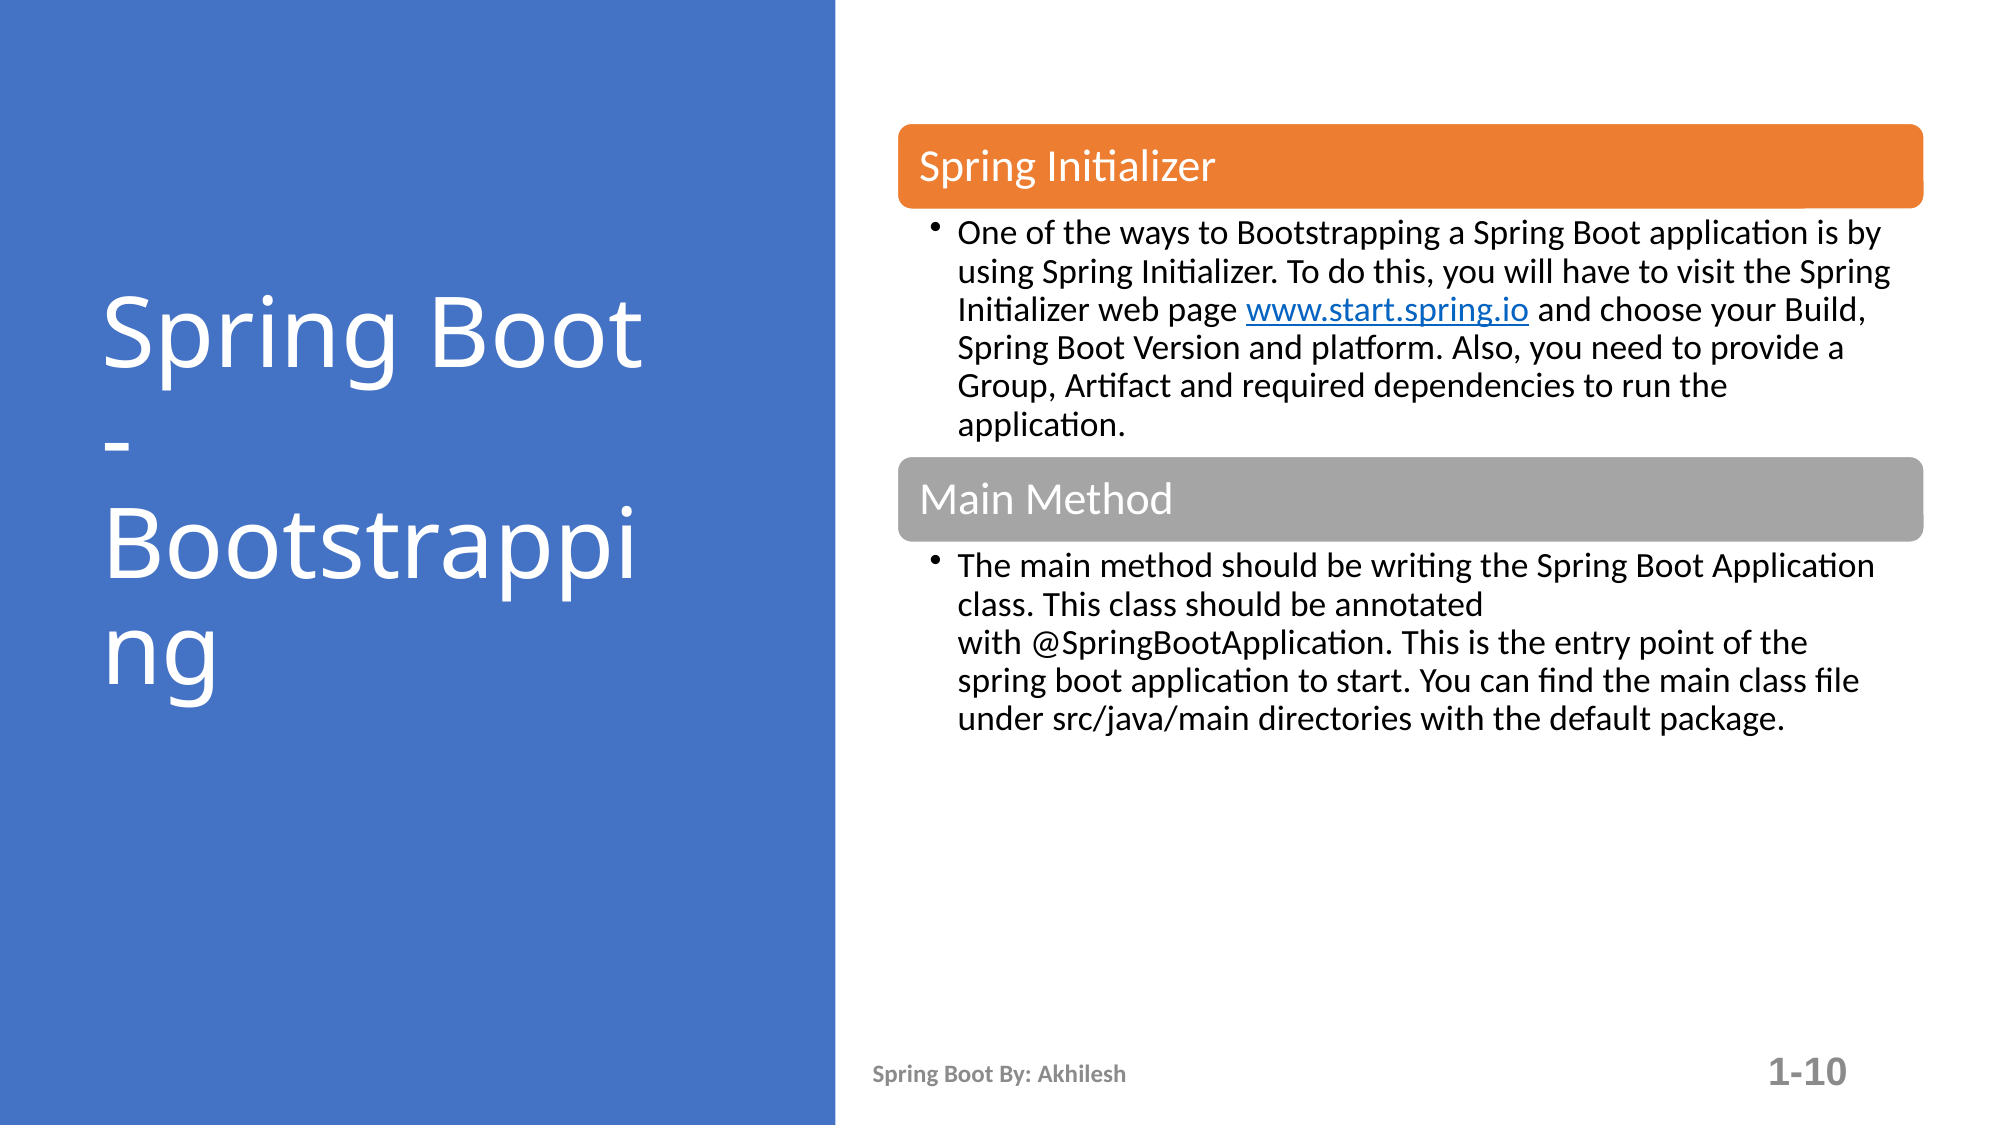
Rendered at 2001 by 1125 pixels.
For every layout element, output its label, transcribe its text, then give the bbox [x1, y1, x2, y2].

slide_number 1-10 [1412, 1042, 1863, 1103]
text_box [0, 0, 836, 1125]
title Spring Boot - Bootstrapping [86, 101, 711, 1005]
footer Spring Boot By: Akhilesh [662, 1042, 1338, 1103]
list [897, 101, 1925, 1005]
